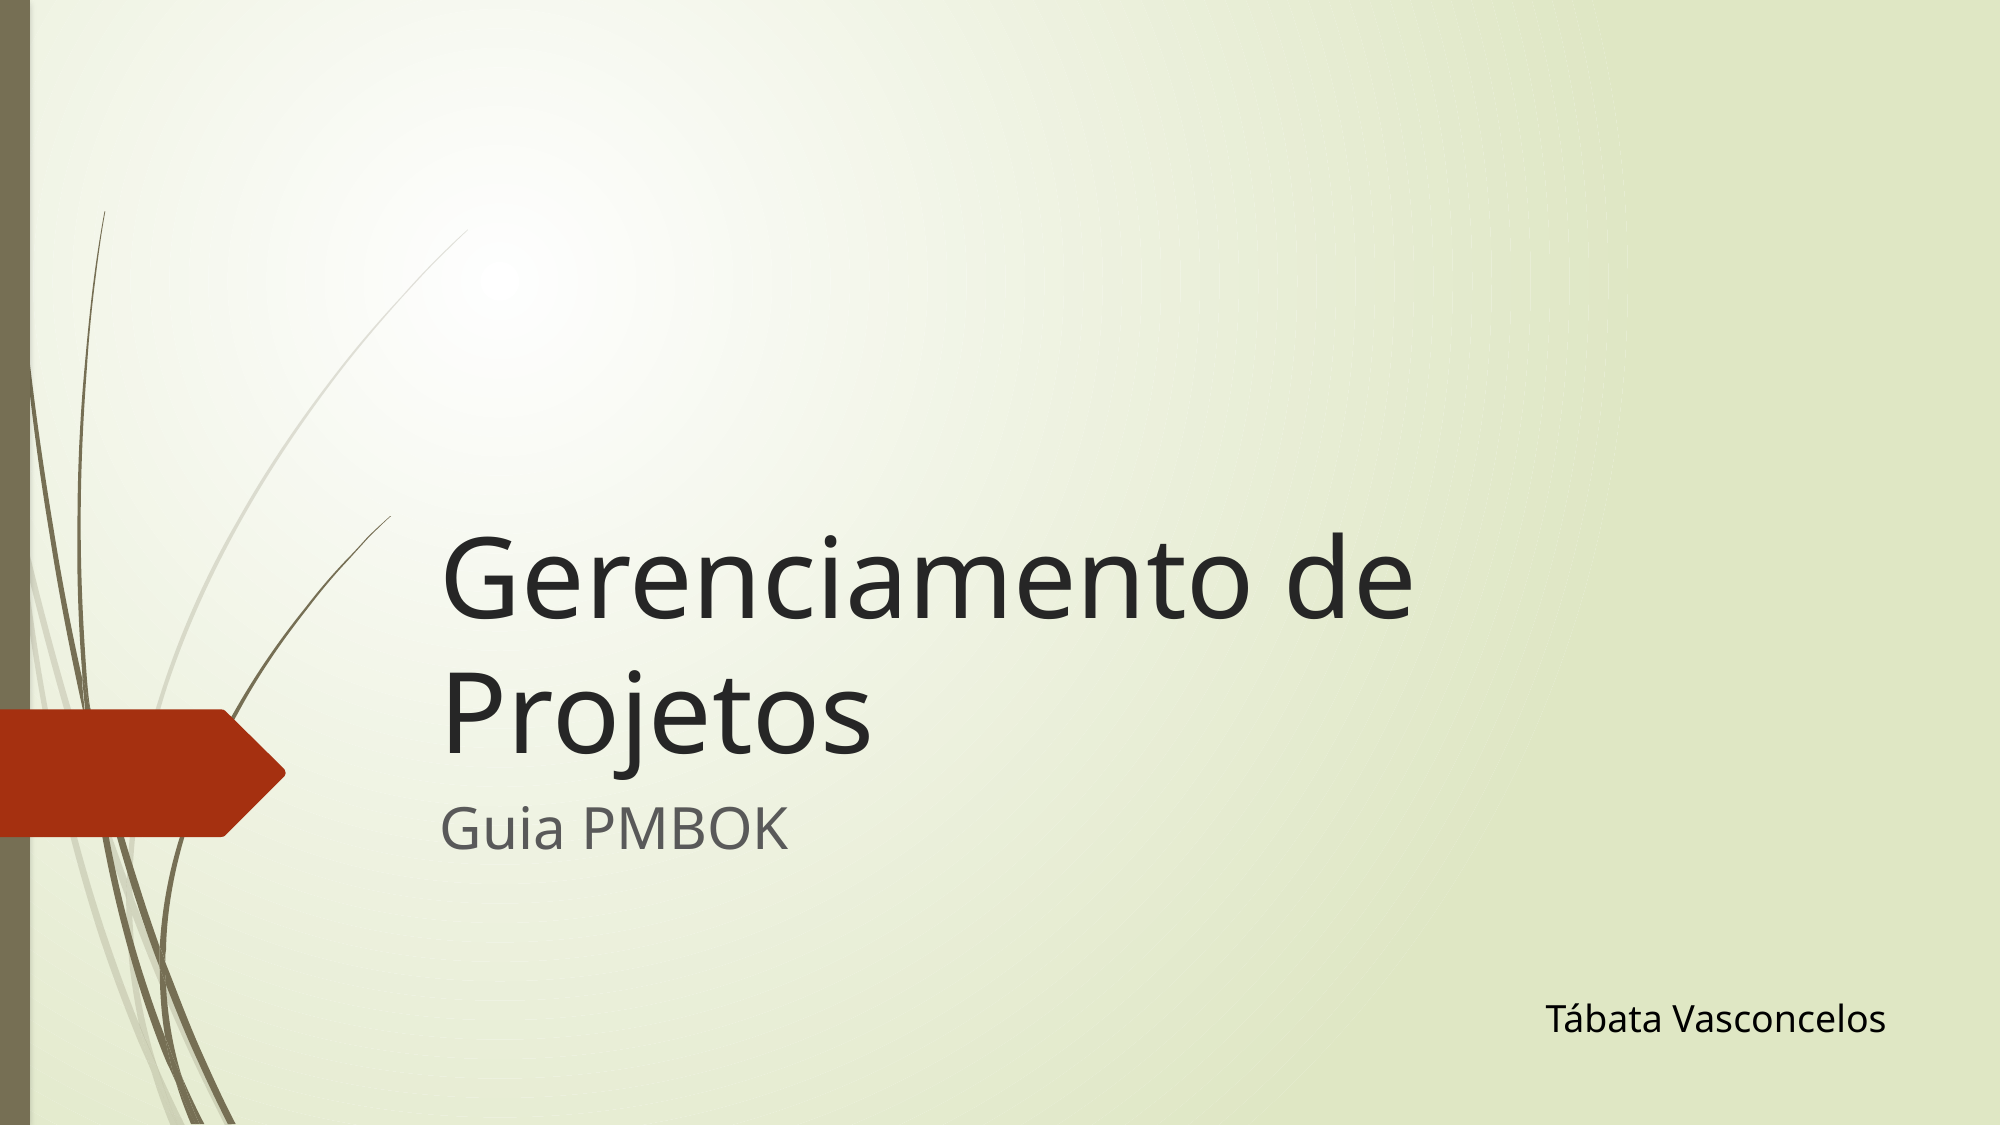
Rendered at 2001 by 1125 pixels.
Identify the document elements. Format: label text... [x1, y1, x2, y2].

subtitle Guia PMBOK [424, 783, 1888, 969]
text_box Tábata Vasconcelos [1530, 987, 1903, 1048]
title Gerenciamento de Projetos [424, 412, 1888, 783]
